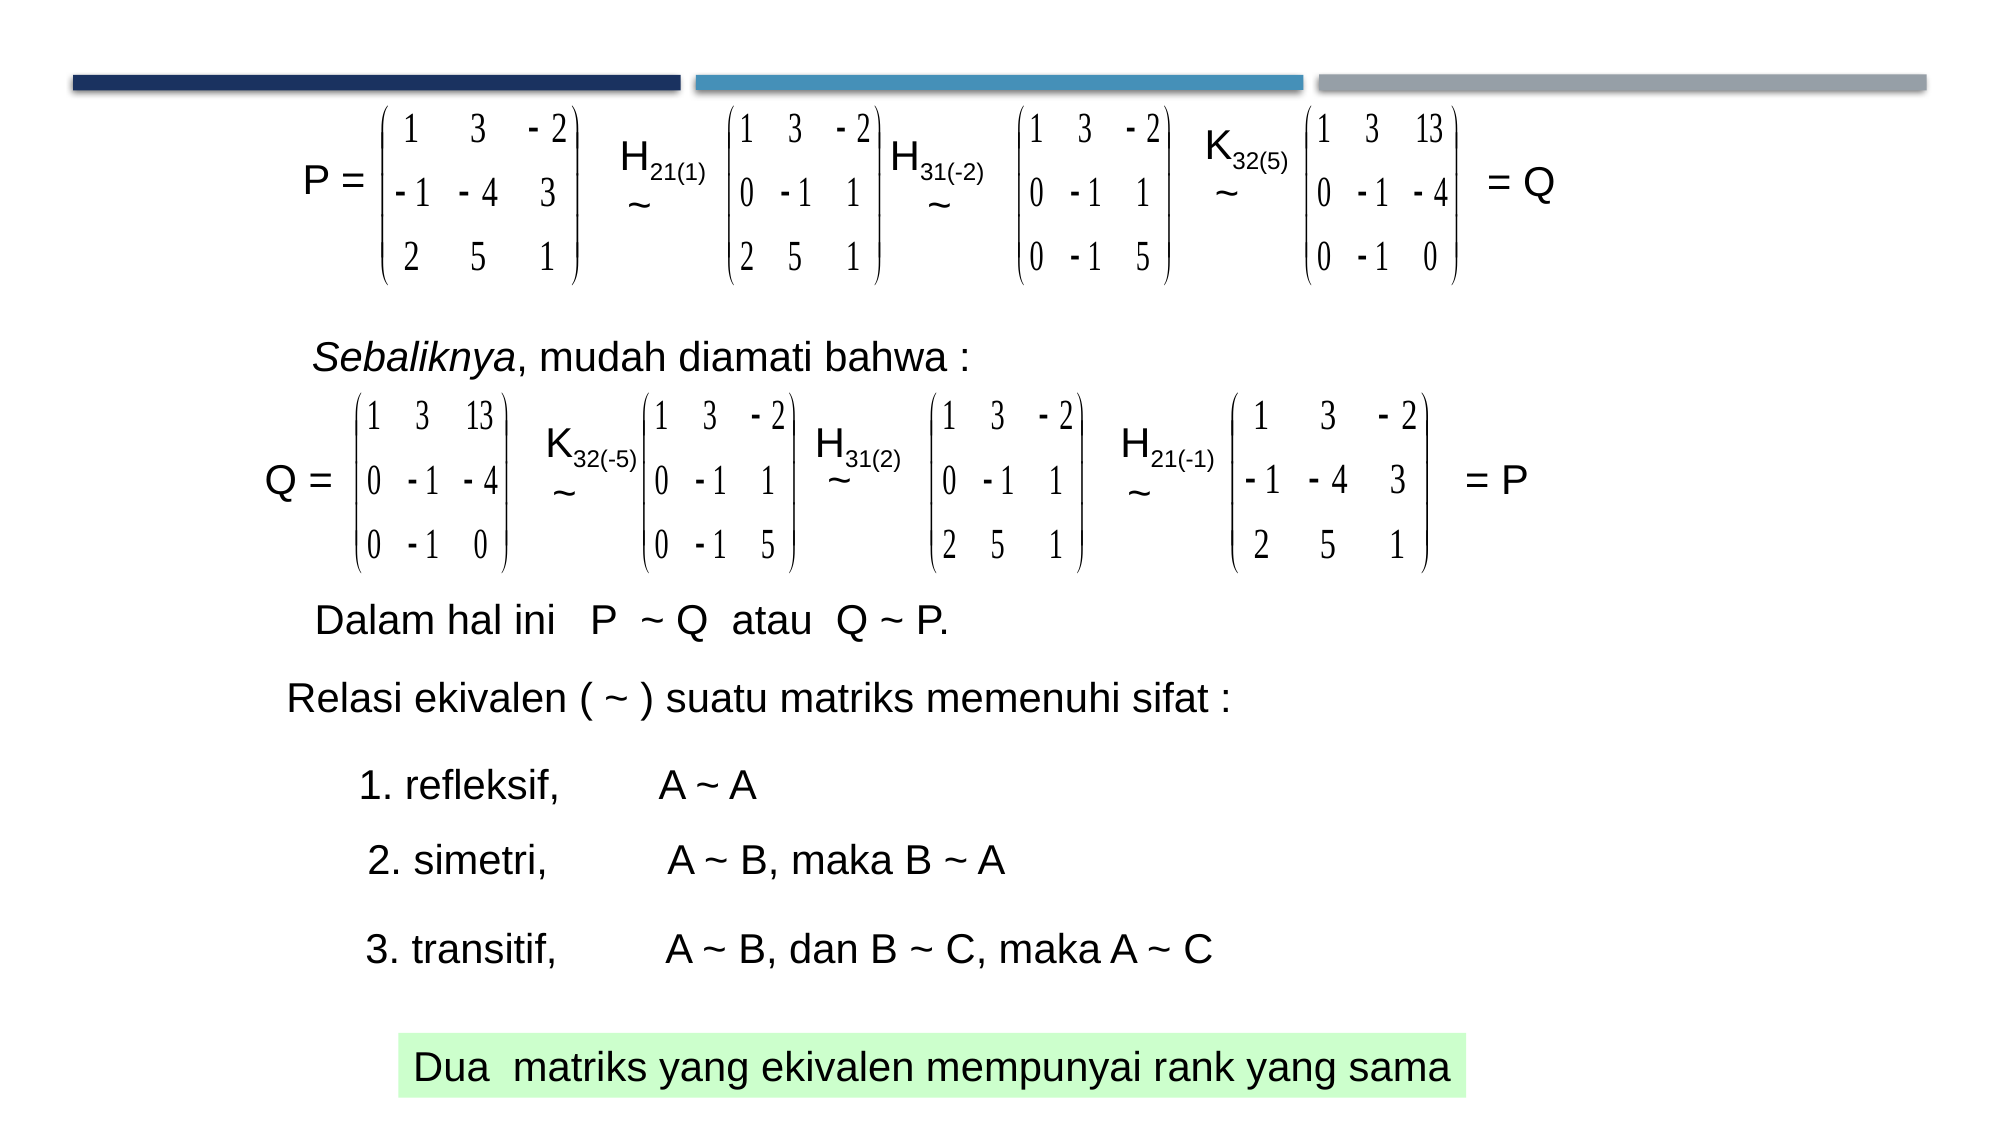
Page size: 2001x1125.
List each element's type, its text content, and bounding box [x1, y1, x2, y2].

text_box H31(2) [808, 408, 918, 480]
text_box H21(1) [604, 120, 716, 193]
text_box Dalam hal ini P ~ Q atau Q ~ P. [299, 585, 965, 650]
text_box 2. simetri, A ~ B, maka B ~ A [352, 825, 1021, 890]
text_box Sebaliknya, mudah diamati bahwa : [297, 322, 986, 388]
text_box ~ [1112, 458, 1167, 524]
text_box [1011, 95, 1179, 297]
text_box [1299, 95, 1466, 297]
text_box K32(5) [1189, 110, 1293, 182]
text_box H21(-1) [1105, 408, 1218, 480]
text_box K32(-5) [530, 408, 631, 480]
text_box Relasi ekivalen ( ~ ) suatu matriks memenuhi sifat : [271, 663, 1247, 728]
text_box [349, 382, 516, 584]
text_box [636, 382, 804, 584]
text_box ~ [912, 170, 967, 236]
text_box 3. transitif, A ~ B, dan B ~ C, maka A ~ C [350, 914, 1229, 980]
text_box = P [1450, 445, 1555, 511]
text_box ~ [537, 458, 592, 524]
text_box ~ [812, 445, 867, 511]
text_box 1. refleksif, A ~ A [343, 750, 772, 815]
text_box Q = [249, 445, 343, 511]
text_box P = [287, 145, 368, 211]
text_box = Q [1472, 147, 1571, 213]
text_box ~ [612, 170, 667, 236]
text_box Dua matriks yang ekivalen mempunyai rank yang sama [398, 1032, 1467, 1098]
text_box H31(-2) [893, 120, 1006, 193]
text_box ~ [1200, 158, 1255, 224]
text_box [374, 95, 588, 297]
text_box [1224, 382, 1438, 584]
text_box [721, 95, 888, 297]
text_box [924, 382, 1091, 584]
